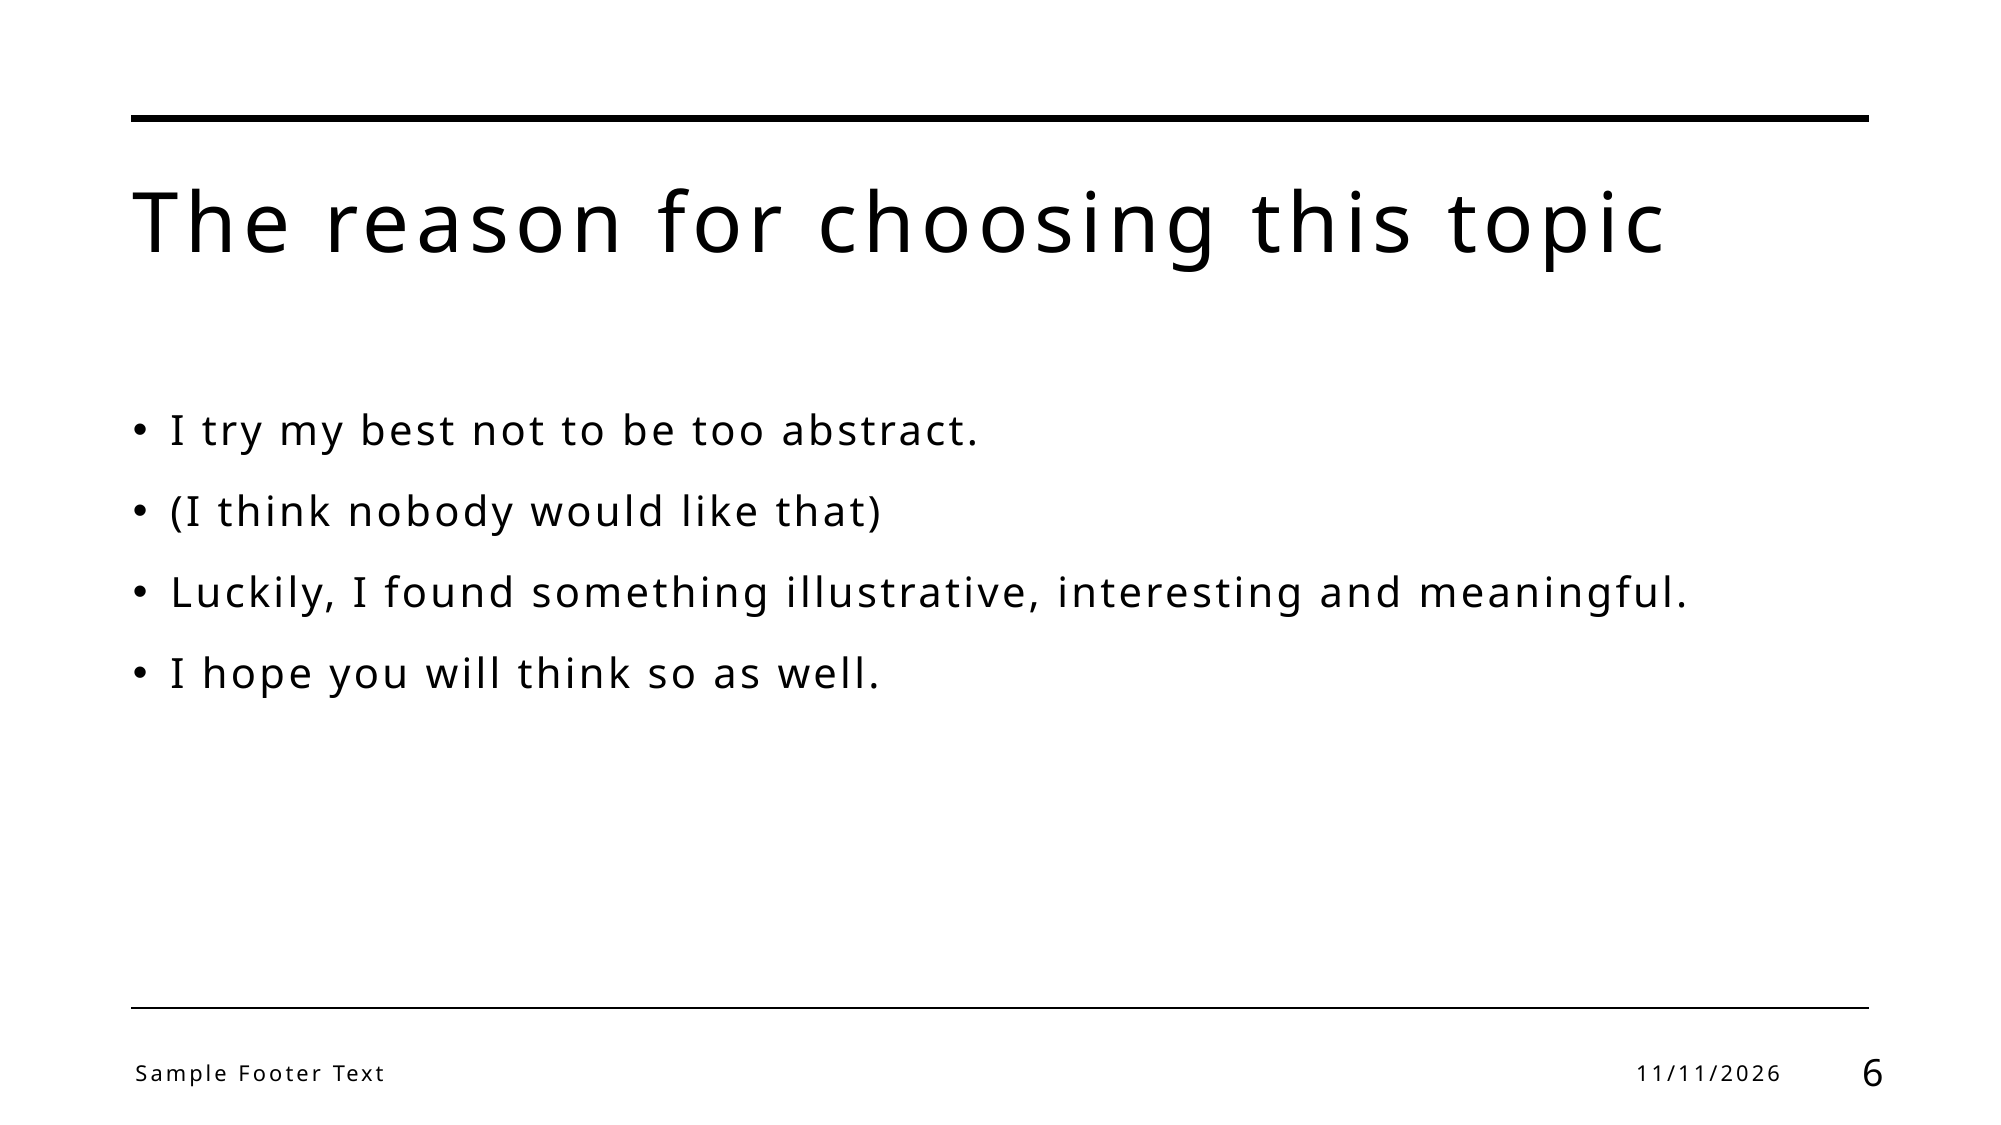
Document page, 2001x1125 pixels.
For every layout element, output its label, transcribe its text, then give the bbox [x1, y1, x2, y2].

footer Sample Footer Text [117, 1042, 862, 1103]
list I try my best not to be too abstract. (I think nobody would like that) Luckily, I found something illustrative, interesting and meaningful. I hope you will think so as well. [114, 376, 1869, 973]
slide_number 6 [1791, 1042, 1902, 1103]
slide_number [1372, 1042, 1791, 1103]
title The reason for choosing this topic [114, 151, 1869, 376]
